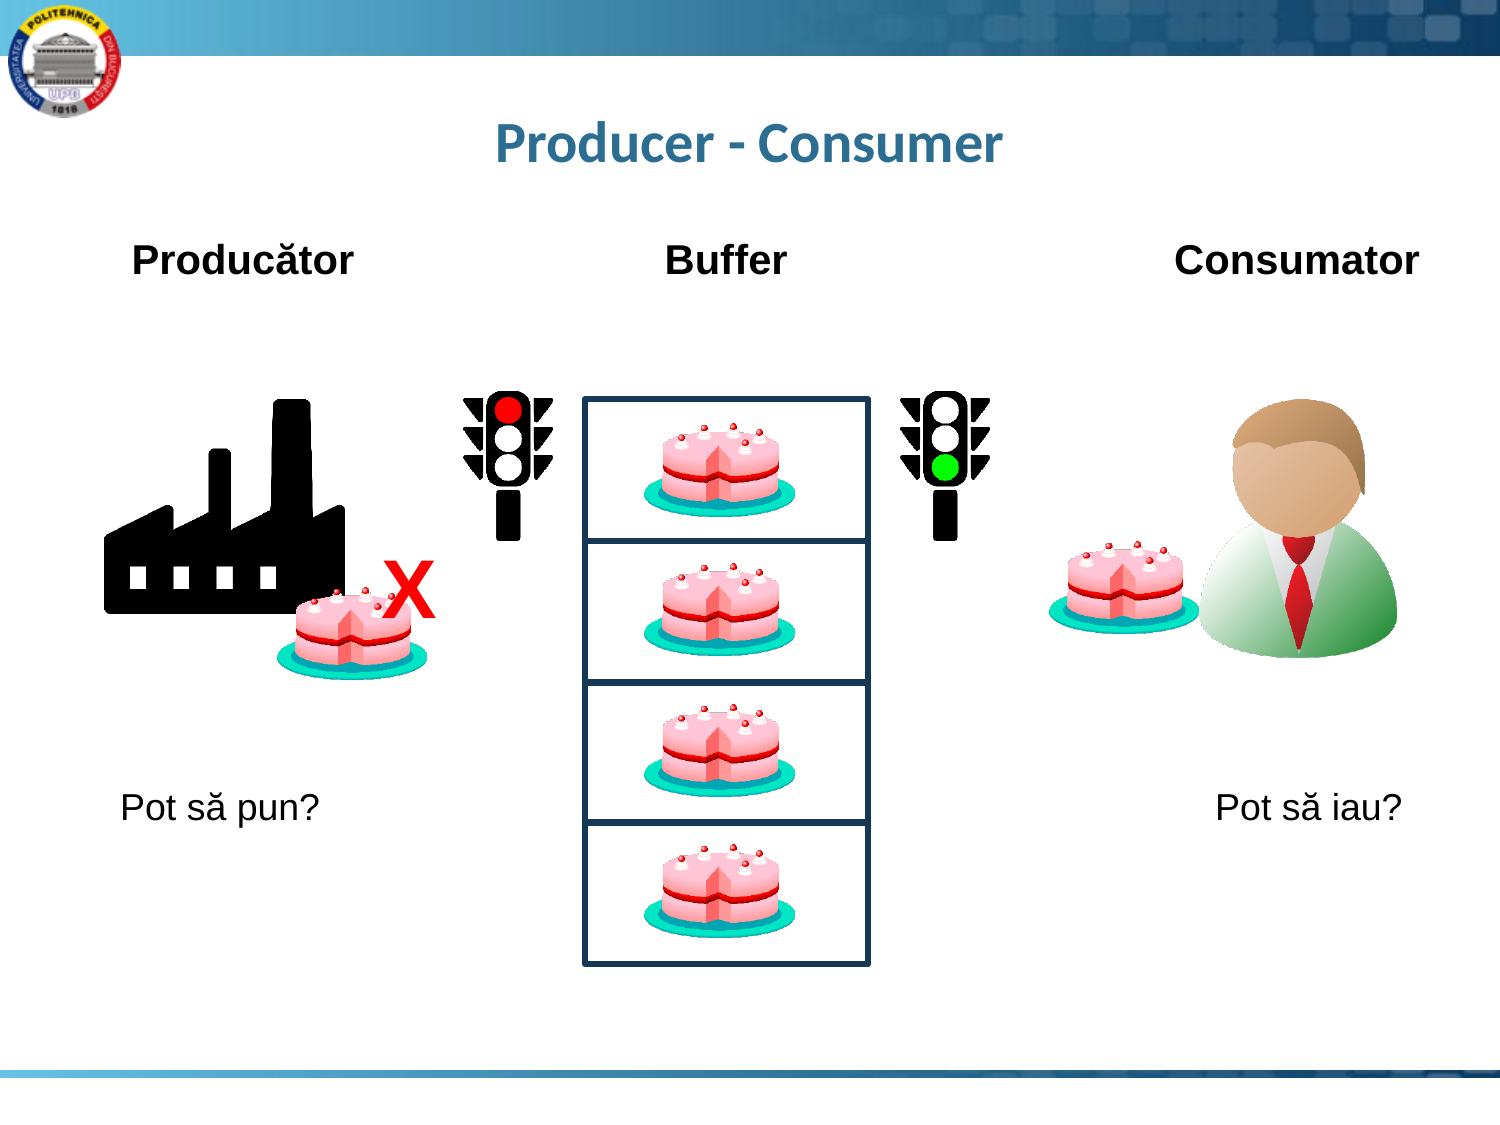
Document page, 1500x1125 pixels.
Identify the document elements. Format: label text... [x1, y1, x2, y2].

picture [0, 0, 1500, 118]
text_box X [367, 527, 453, 643]
picture [103, 399, 428, 680]
picture [644, 423, 795, 517]
picture [644, 703, 795, 797]
text_box Pot să iau? [1200, 775, 1418, 835]
picture [644, 844, 795, 938]
text_box Pot să pun? [105, 775, 335, 835]
picture [1049, 399, 1398, 658]
title Producer - Consumer [51, 102, 1449, 178]
text_box Buffer [649, 225, 803, 290]
text_box [583, 680, 870, 820]
picture [463, 391, 553, 542]
text_box Producător [116, 225, 370, 290]
picture [644, 563, 795, 657]
text_box [583, 539, 870, 680]
text_box [583, 820, 870, 966]
picture [900, 391, 990, 542]
text_box Consumator [1159, 225, 1436, 290]
picture [0, 1070, 1500, 1078]
text_box [583, 397, 870, 539]
